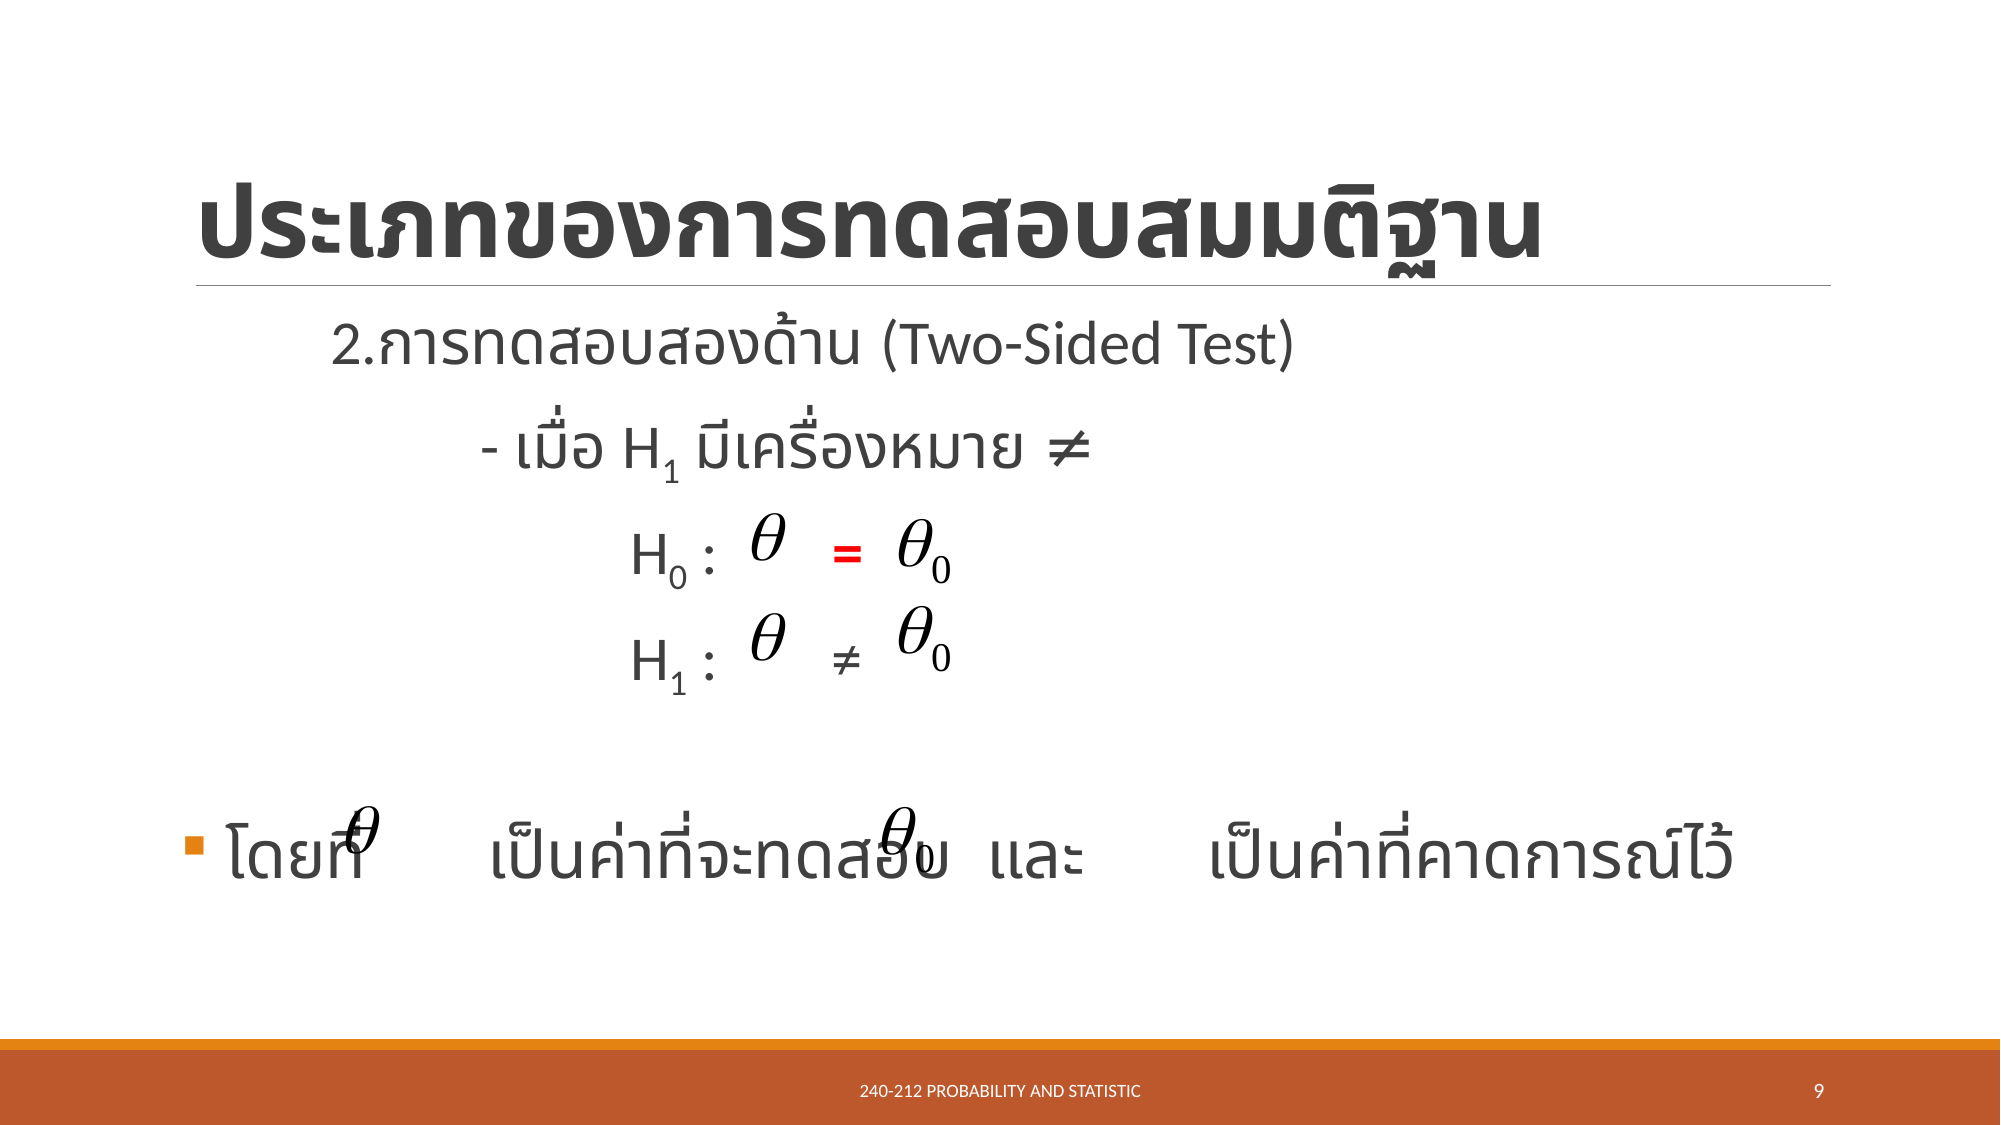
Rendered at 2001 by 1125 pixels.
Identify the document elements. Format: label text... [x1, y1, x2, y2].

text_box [886, 495, 964, 602]
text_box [886, 607, 964, 689]
title ประเภทของการทดสอบสมมติฐาน [180, 47, 1830, 285]
footer 240-212 Probability and Statistic [604, 1059, 1396, 1120]
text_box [334, 788, 394, 872]
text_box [740, 495, 800, 579]
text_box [869, 784, 948, 891]
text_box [740, 595, 800, 679]
slide_number 9 [1624, 1059, 1840, 1120]
list 2.การทดสอบสองด้าน (Two-Sided Test) - เมื่อ H1 มีเครื่องหมาย ≠ H0 : = H1 : ≠ โดยที่ เป็นค่าที่จะทดสอบ และ เป็นค่าที่คาดการณ์ไว้ [180, 302, 1830, 963]
